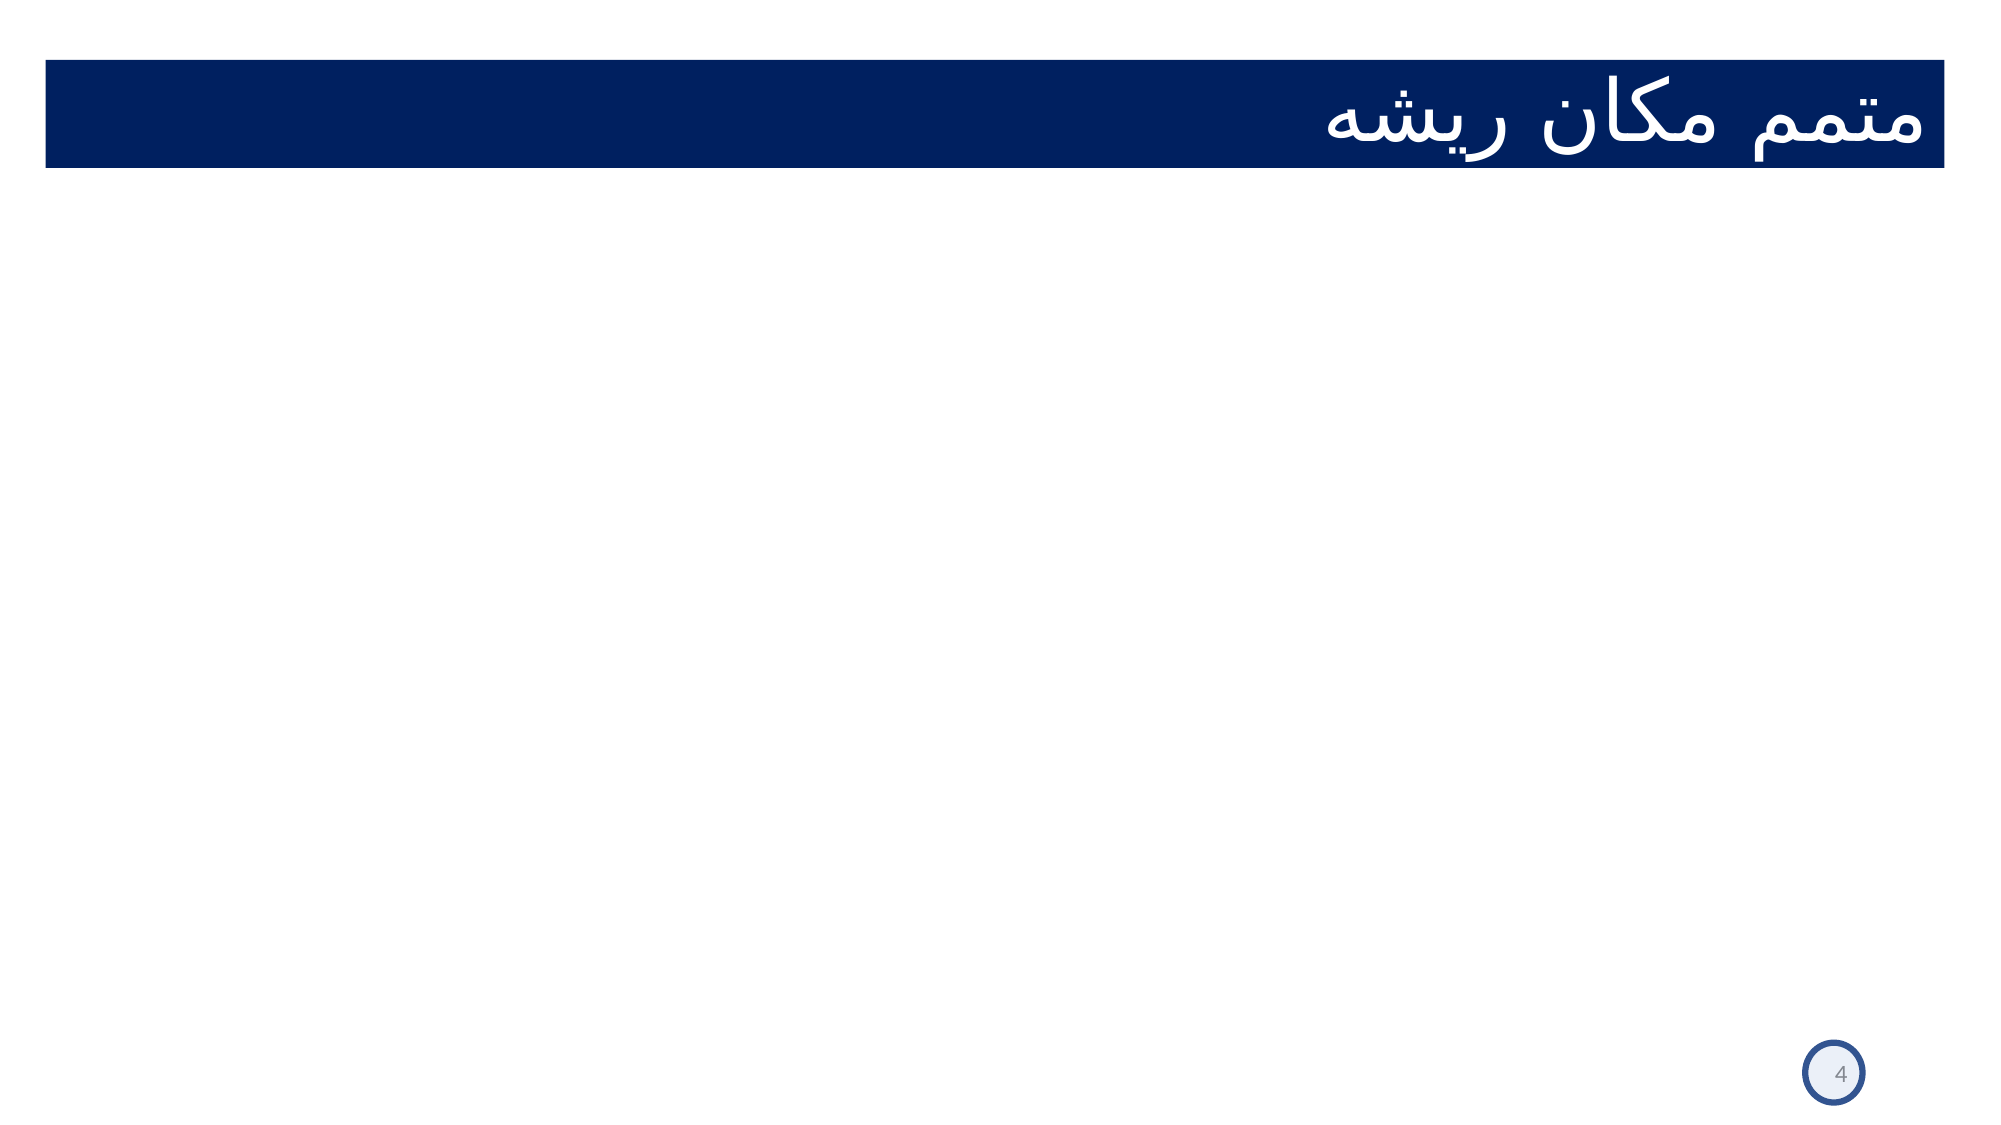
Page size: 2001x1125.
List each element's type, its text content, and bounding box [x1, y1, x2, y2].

slide_number 4 [1412, 1042, 1863, 1103]
title متمم مکان ریشه [45, 59, 1945, 168]
